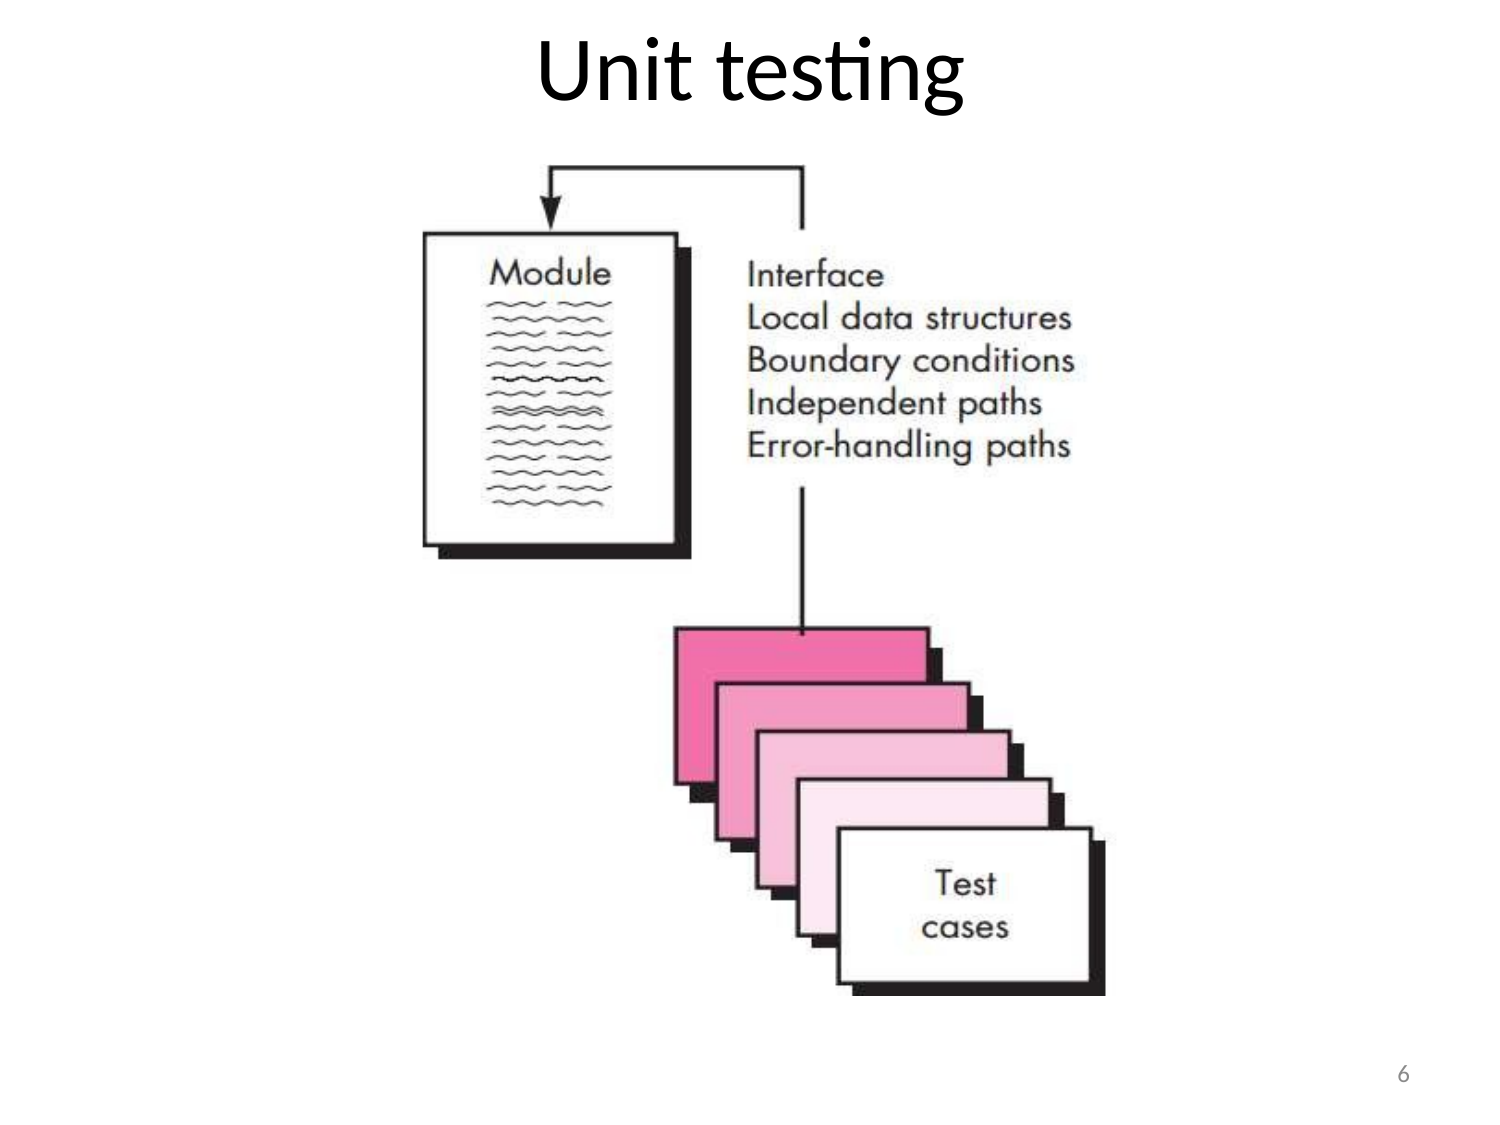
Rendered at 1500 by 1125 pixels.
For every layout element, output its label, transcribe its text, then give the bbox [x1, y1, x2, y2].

slide_number 6 [1074, 1042, 1425, 1103]
title Unit testing [531, 0, 970, 158]
text_box [422, 164, 1117, 996]
